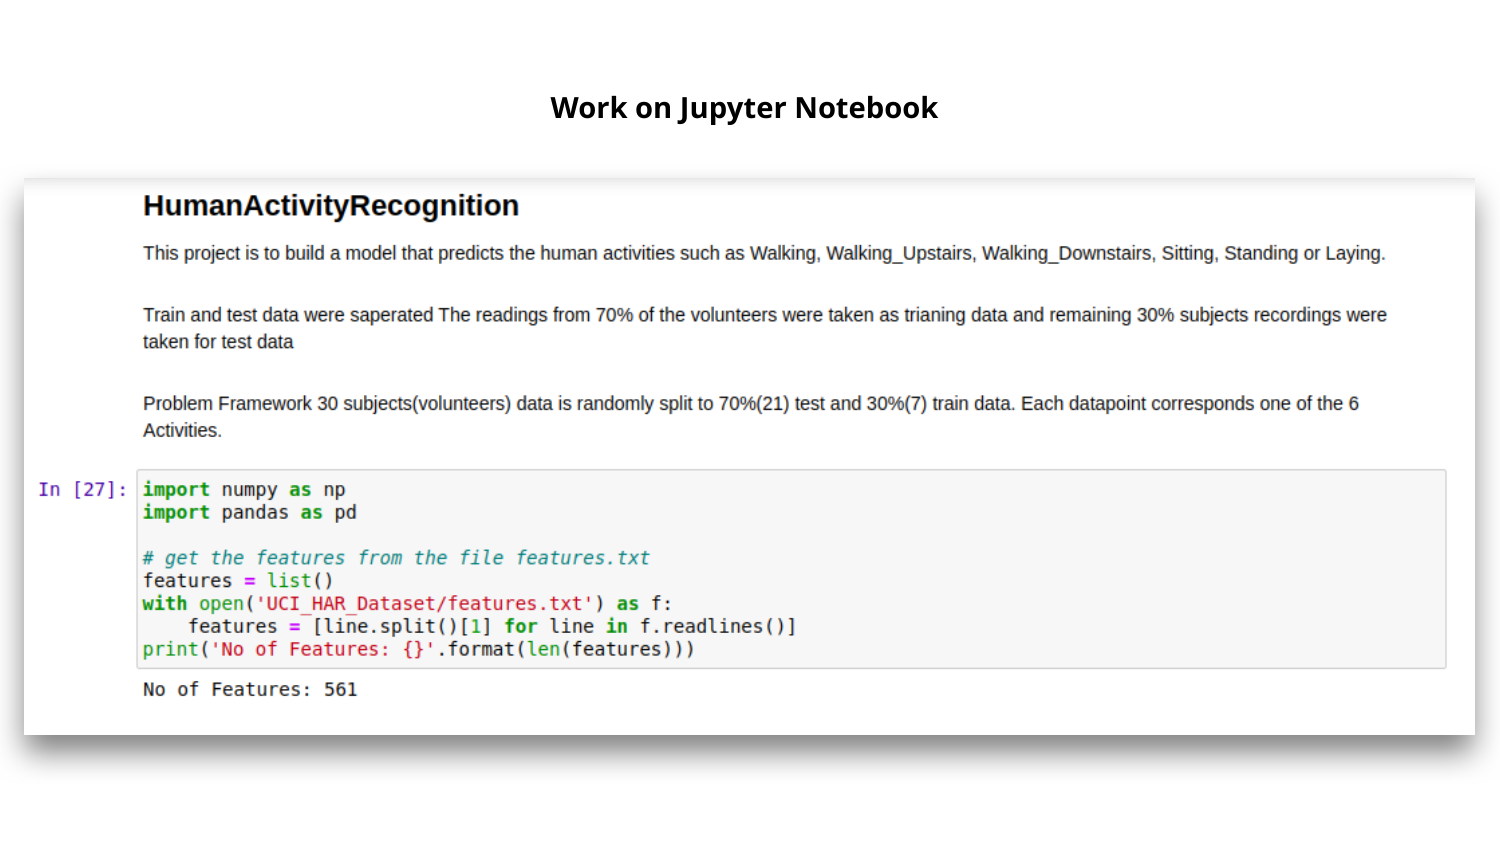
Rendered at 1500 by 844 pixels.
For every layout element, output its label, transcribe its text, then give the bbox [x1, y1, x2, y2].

text_box Work on Jupyter Notebook [85, 74, 1453, 154]
picture [24, 178, 1476, 735]
